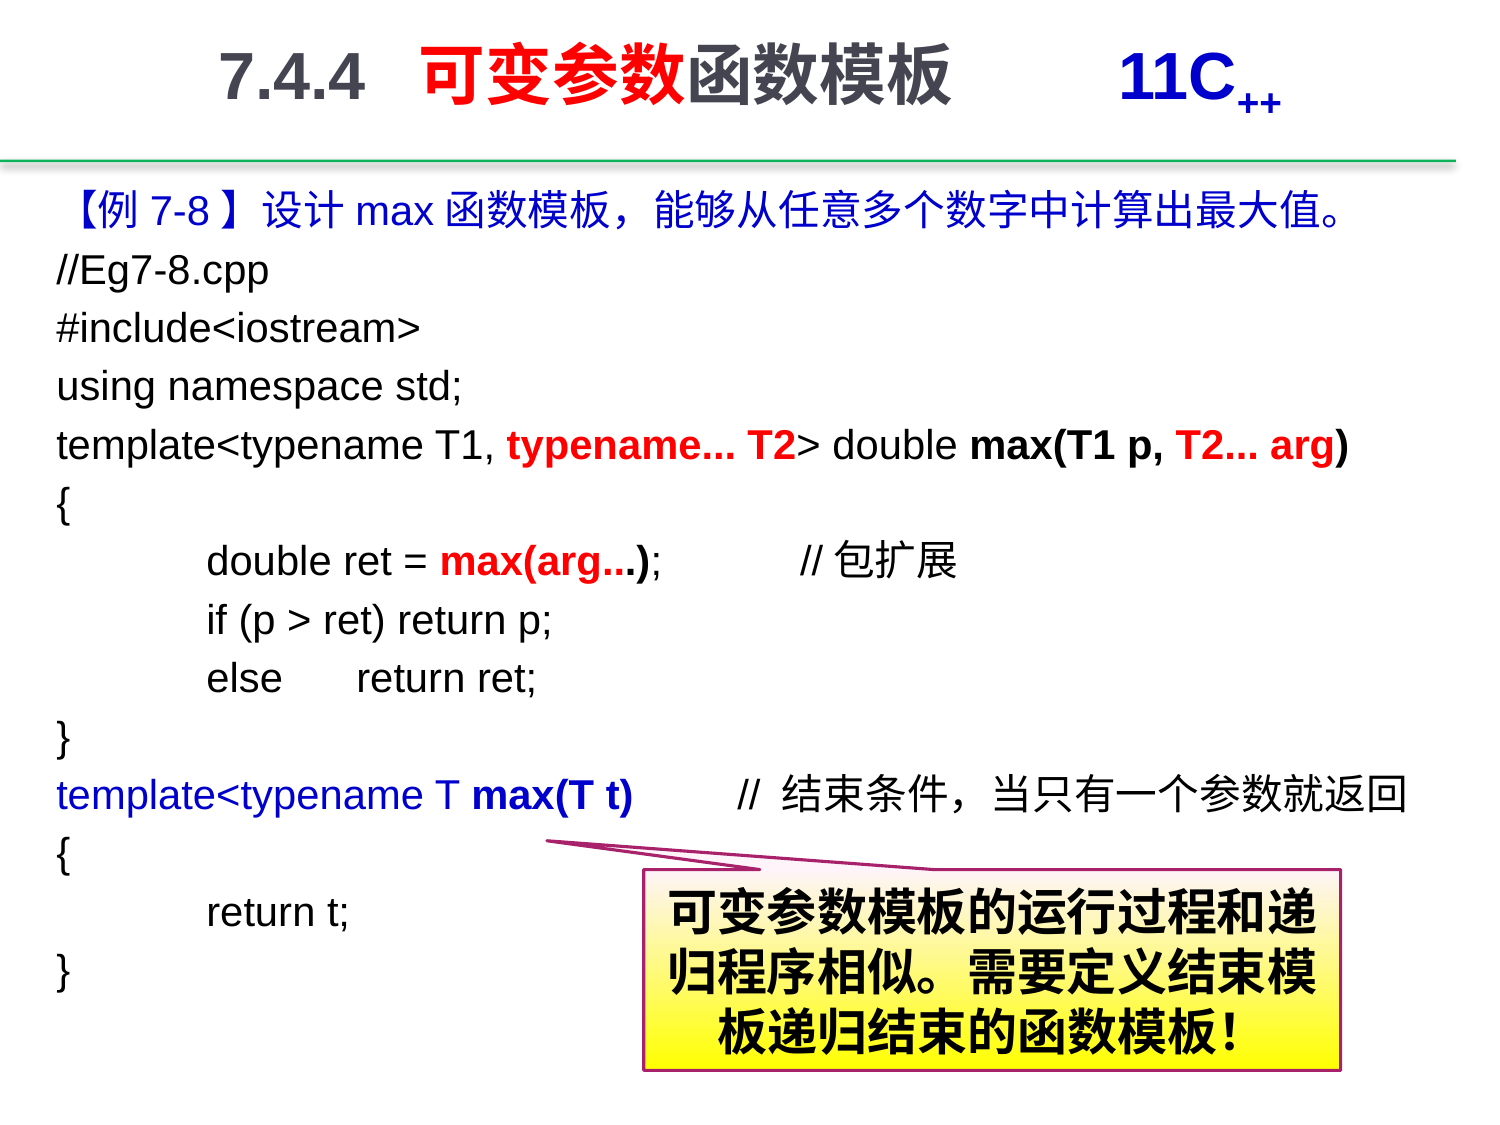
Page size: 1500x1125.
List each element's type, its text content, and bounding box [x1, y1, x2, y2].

title 7.4.4 可变参数函数模板 11C++ [75, 12, 1425, 146]
text_box 可变参数模板的运行过程和递归程序相似。需要定义结束模板递归结束的函数模板！ [545, 839, 1343, 1072]
list 【例7-8】设计max函数模板，能够从任意多个数字中计算出最大值。 //Eg7-8.cpp #include<iostream> using namespace std; template<typename T1, typename... T2> double max(T1 p, T2... arg) { double ret = max(arg...); //包扩展 if (p > ret) return p; else return ret; } template<typename T max(T t) // 结束条件，当只有一个参数就返回 { return t; } [41, 176, 1456, 1025]
